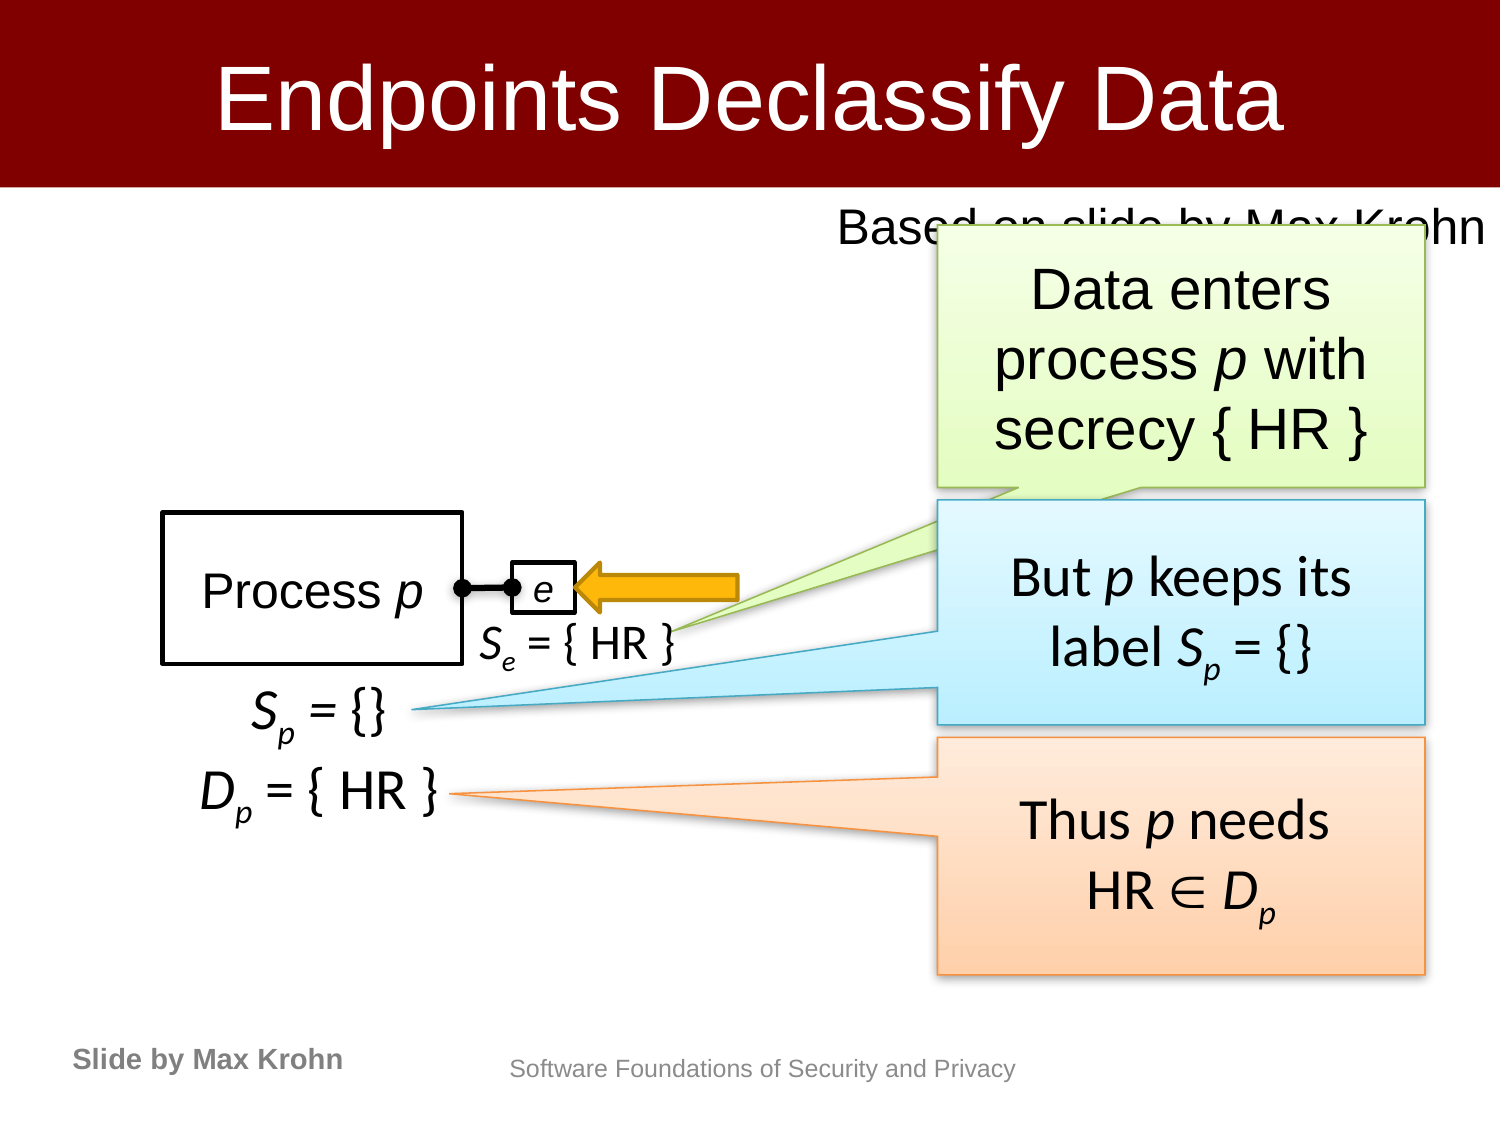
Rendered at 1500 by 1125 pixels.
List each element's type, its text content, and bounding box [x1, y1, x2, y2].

text_box Data enters process p with secrecy { HR } [691, 524, 929, 626]
text_box Slide by Max Krohn [57, 1032, 359, 1083]
text_box Based on slide by Max Krohn [703, 188, 1500, 263]
text_box Data enters process p with secrecy { HR } [937, 224, 1426, 495]
text_box e [510, 560, 577, 615]
text_box Process p [160, 510, 464, 666]
text_box Se = { HR } [464, 601, 691, 685]
text_box [572, 560, 740, 615]
text_box Thus p needs HR Î Dp [454, 737, 1426, 975]
title Endpoints Declassify Data [0, 0, 1500, 188]
text_box Sp = {} Dp = { HR } [184, 664, 454, 839]
text_box But p keeps its label Sp = {} [454, 499, 1426, 725]
